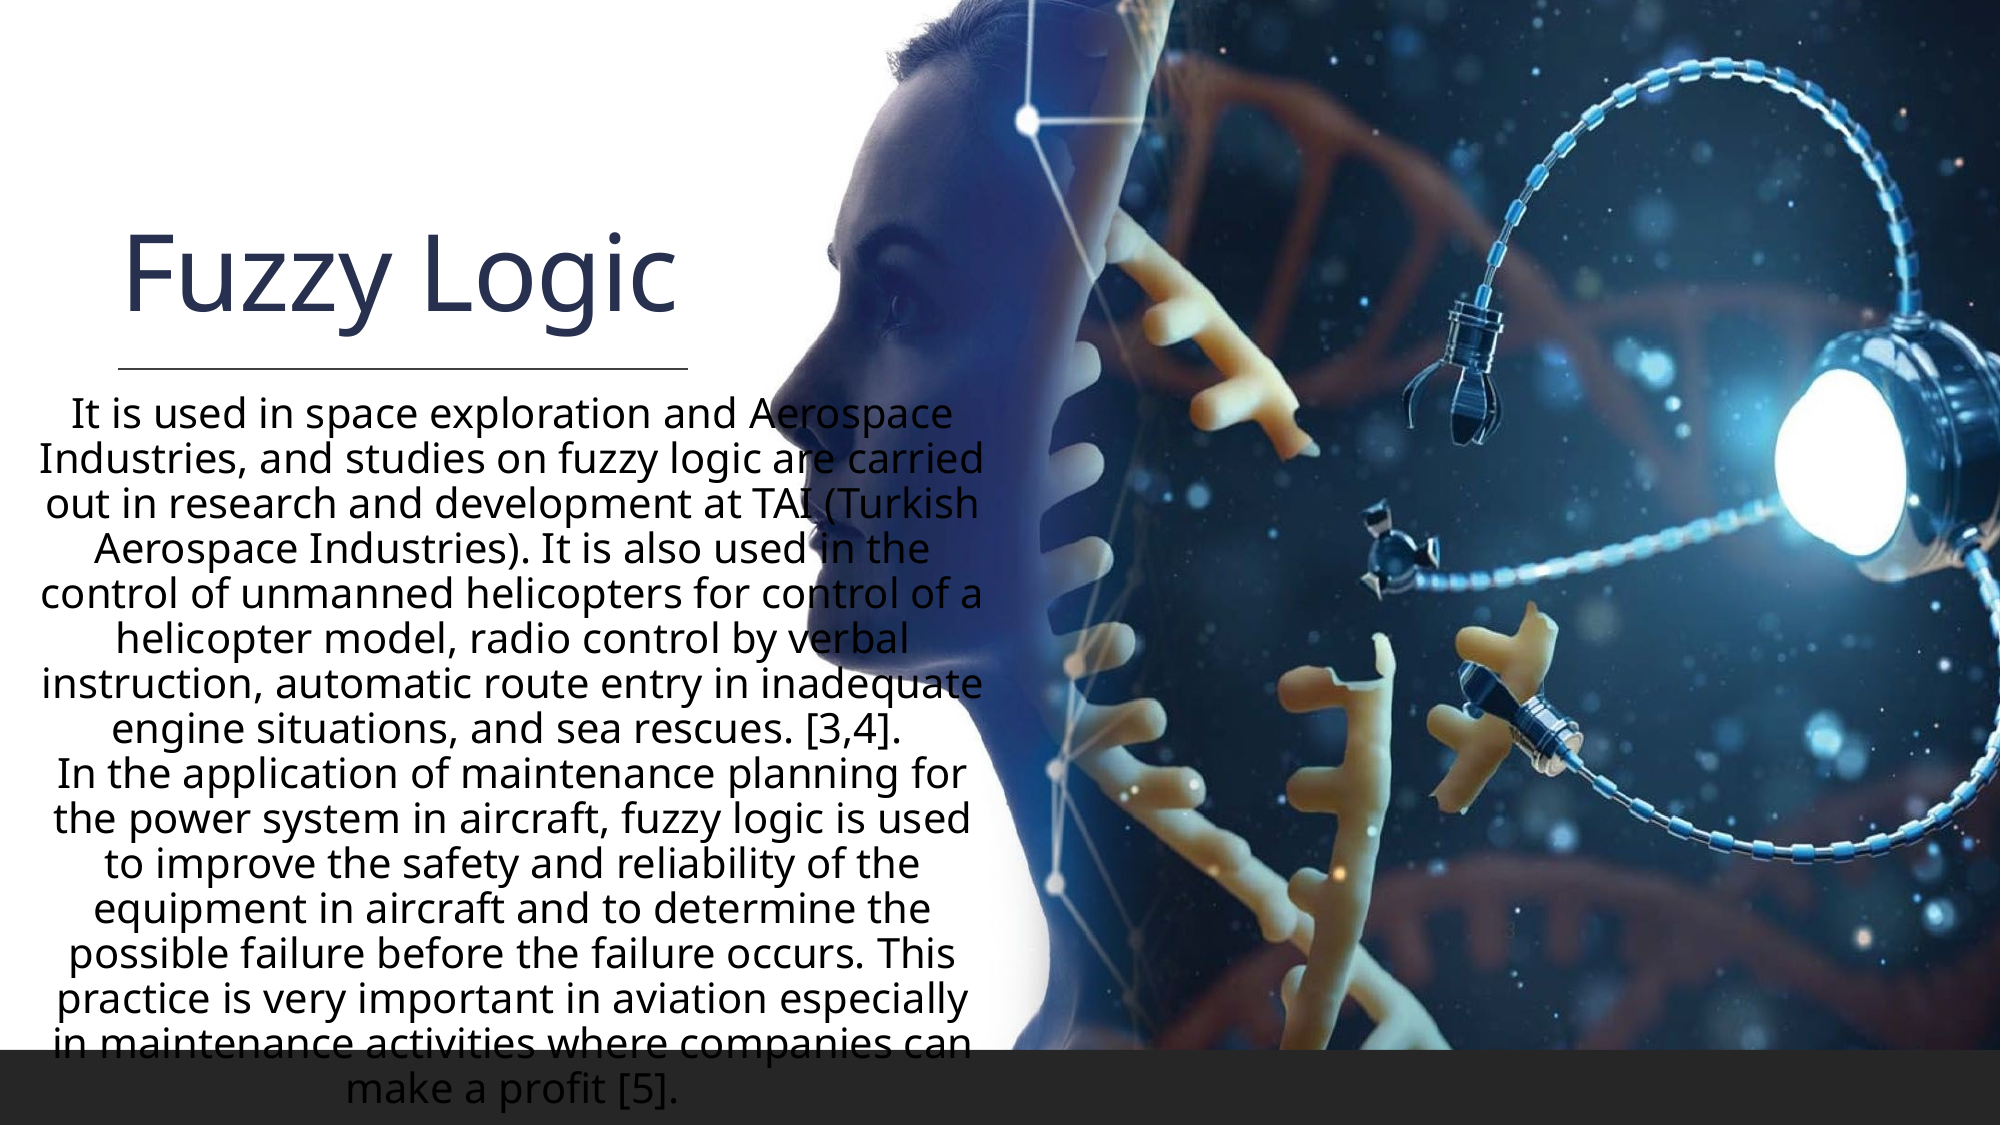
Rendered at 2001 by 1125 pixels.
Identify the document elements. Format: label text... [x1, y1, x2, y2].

title Fuzzy Logic [105, 104, 711, 335]
text_box [0, 1049, 2000, 1125]
picture [749, 0, 2000, 1052]
text_box [0, 0, 748, 1049]
text_box It is used in space exploration and Aerospace Industries, and studies on fuzzy logic are carried out in research and development at TAI (Turkish Aerospace Industries). It is also used in the control of unmanned helicopters for control of a helicopter model, radio control by verbal instruction, automatic route entry in inadequate engine situations, and sea rescues. [3,4]. In the application of maintenance planning for the power system in aircraft, fuzzy logic is used to improve the safety and reliability of the equipment in aircraft and to determine the possible failure before the failure occurs. This practice is very important in aviation especially in maintenance activities where companies can make a profit [5]. [33, 335, 747, 1034]
